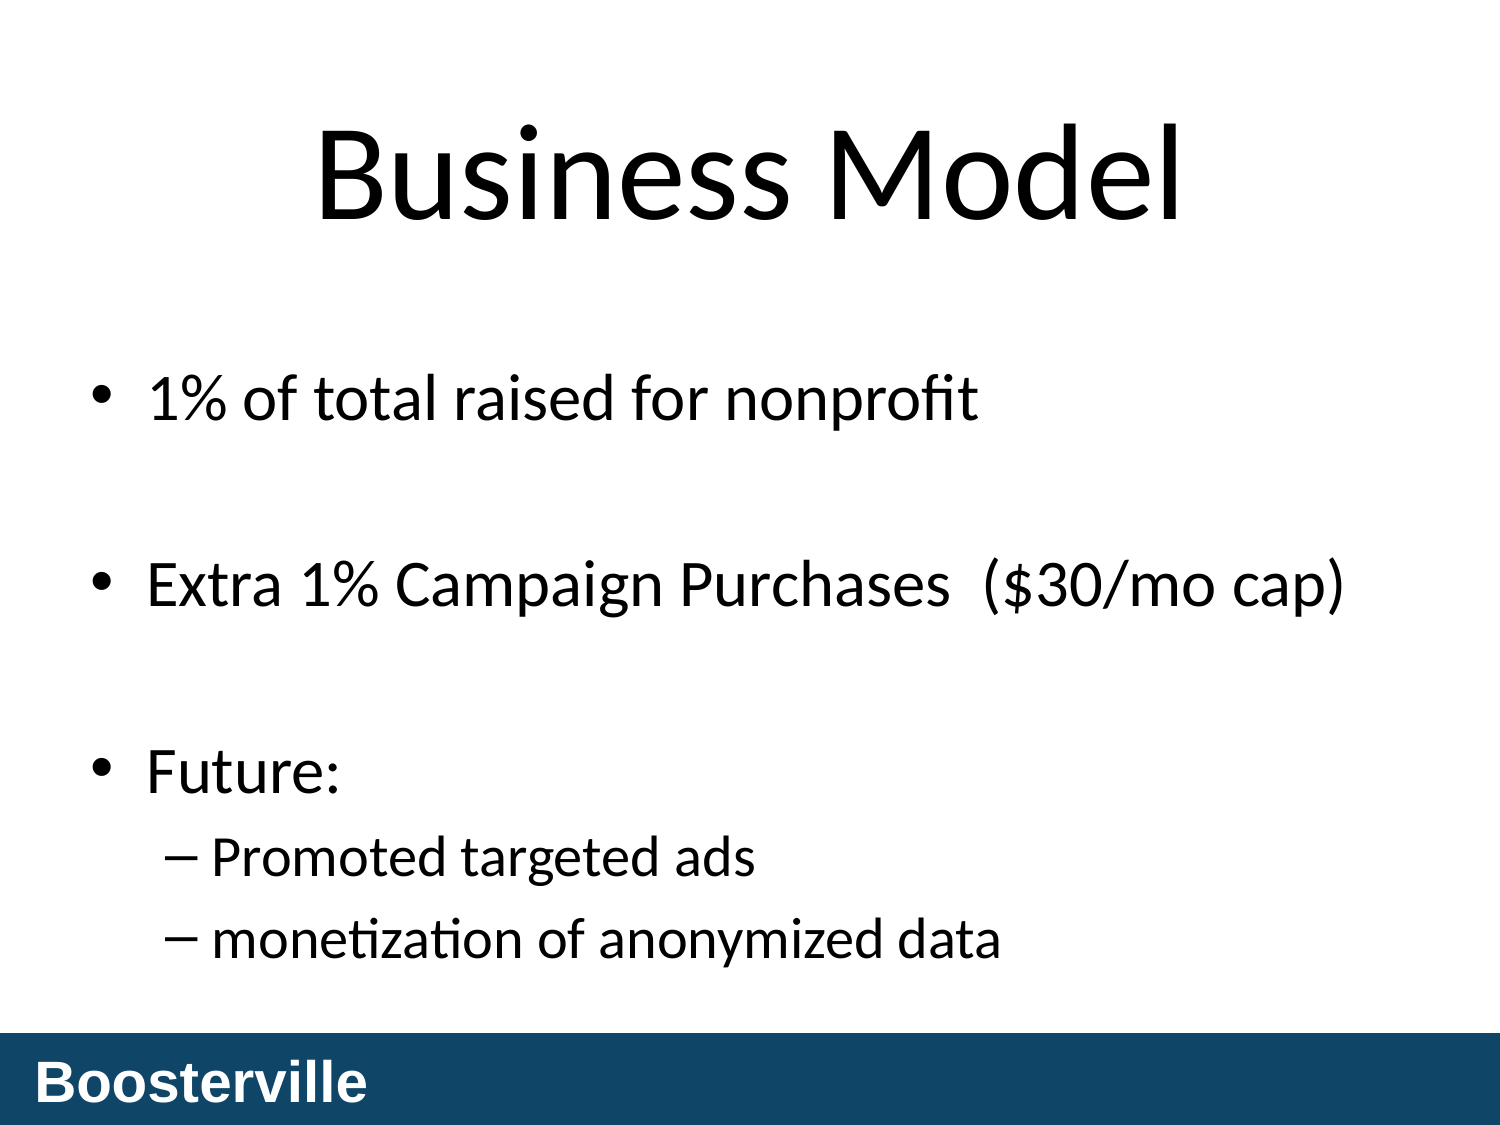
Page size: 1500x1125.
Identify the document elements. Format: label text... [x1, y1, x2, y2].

title Business Model [0, 74, 1500, 200]
picture [0, 1033, 1500, 1125]
list 1% of total raised for nonprofit Extra 1% Campaign Purchases ($30/mo cap) Future: Promoted targeted ads monetization of anonymized data [75, 345, 1425, 1005]
